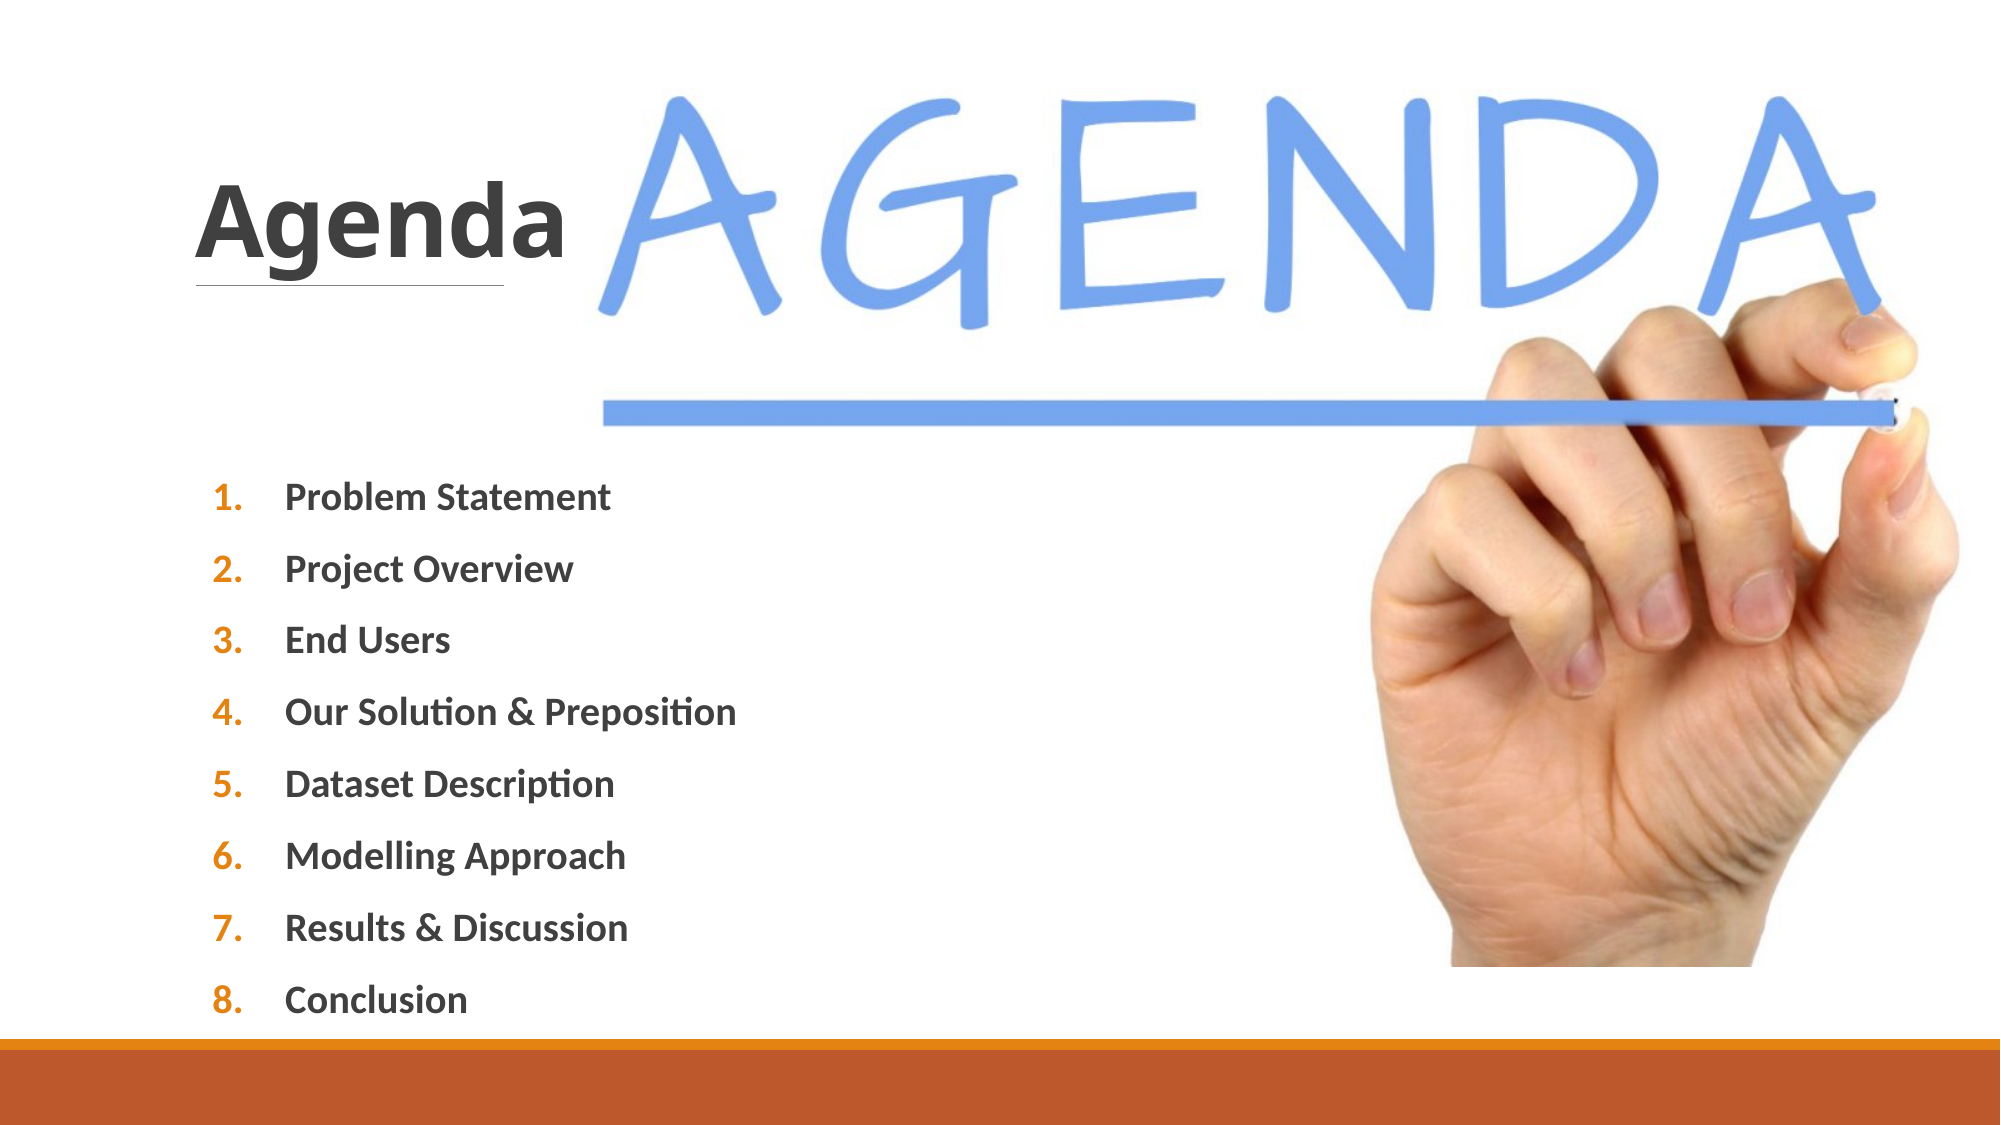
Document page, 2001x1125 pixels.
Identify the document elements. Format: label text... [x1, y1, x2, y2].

list Problem Statement Project Overview End Users Our Solution & Preposition Dataset Description Modelling Approach Results & Discussion Conclusion [212, 467, 1652, 1033]
picture [503, 0, 2000, 967]
title Agenda [180, 47, 501, 285]
